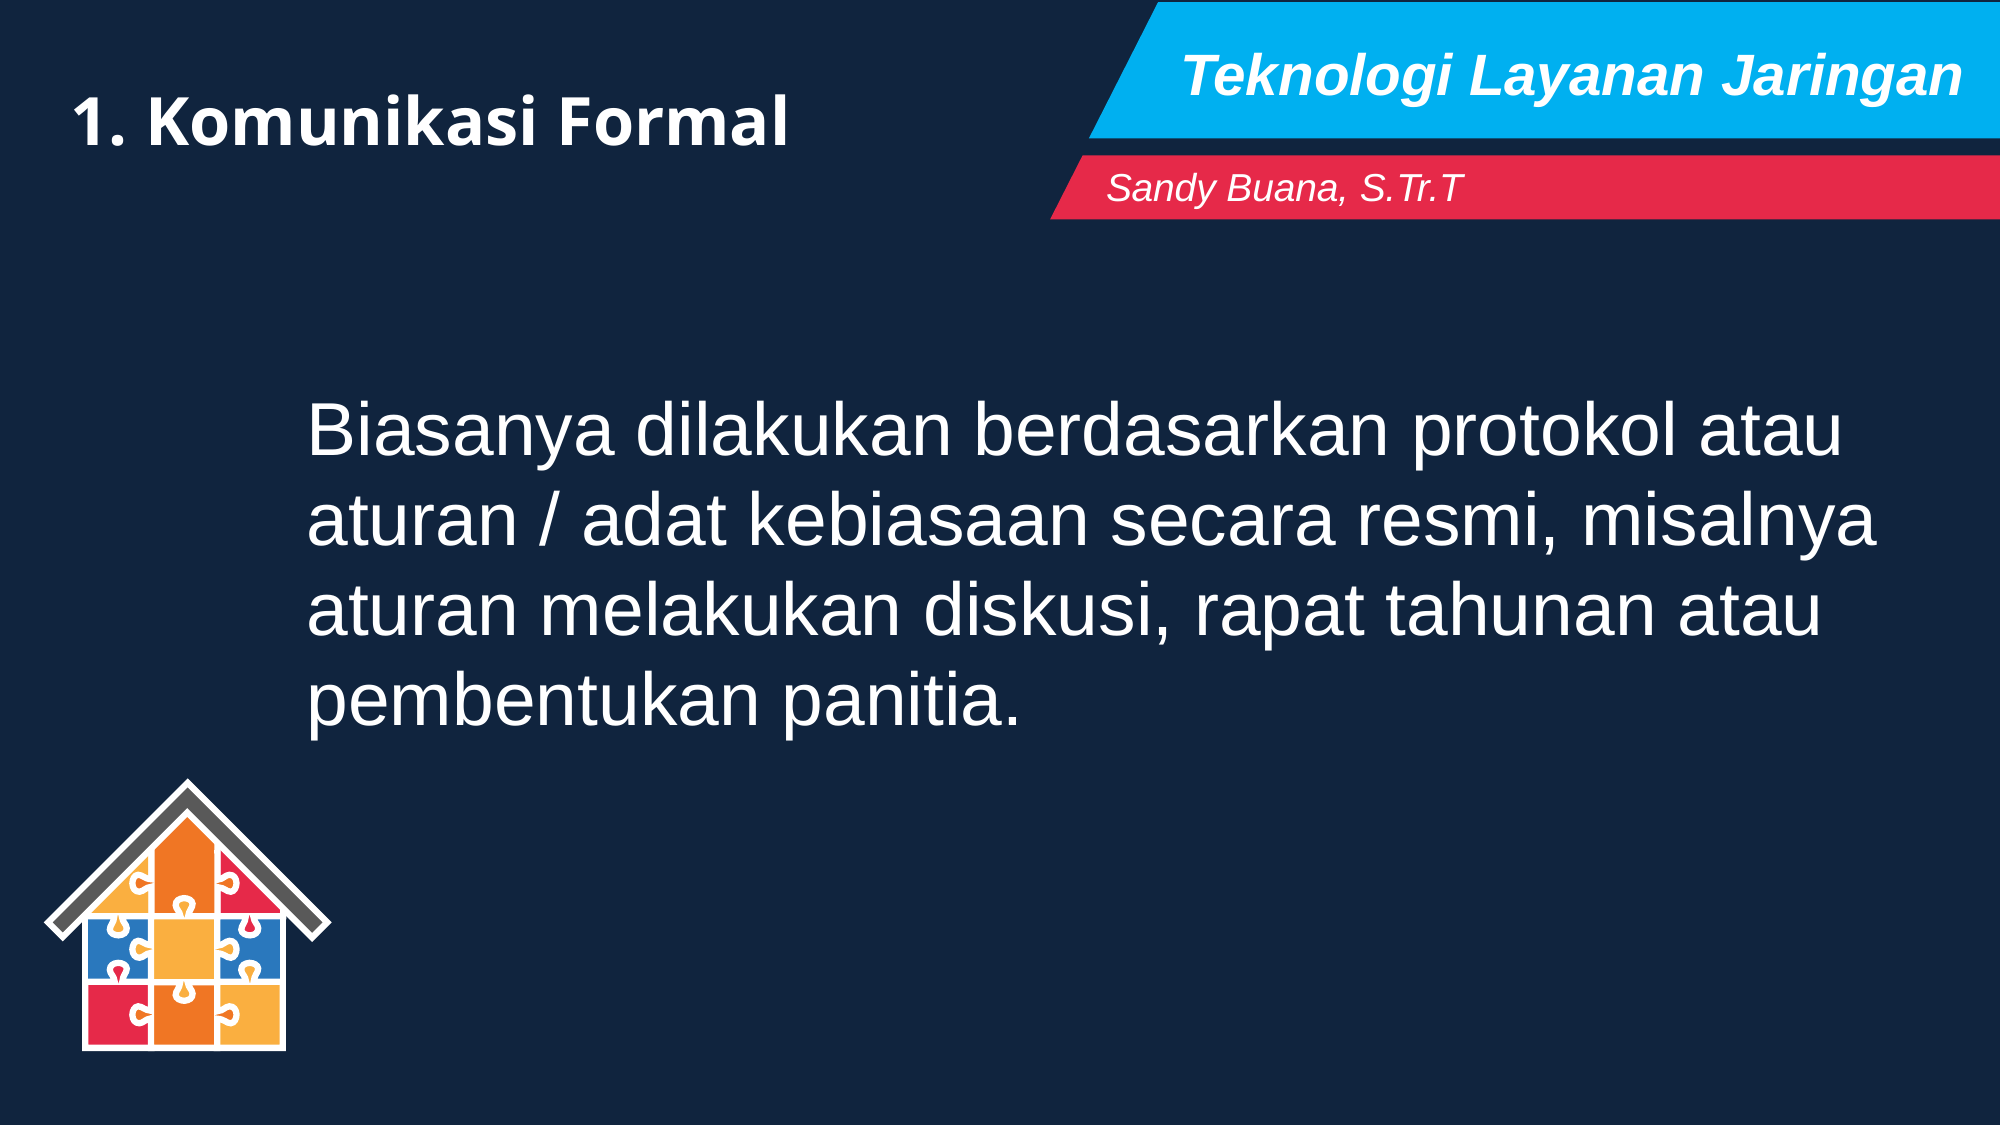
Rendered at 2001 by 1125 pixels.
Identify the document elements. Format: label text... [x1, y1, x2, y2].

text_box Sandy Buana, S.Tr.T [1091, 155, 1875, 217]
text_box [160, 781, 215, 808]
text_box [85, 808, 284, 1048]
text_box [46, 883, 85, 939]
list 1. Komunikasi Formal [56, 80, 1098, 200]
text_box [1087, 1, 2000, 140]
text_box Biasanya dilakukan berdasarkan protokol atau aturan / adat kebiasaan secara resmi, misalnya aturan melakukan diskusi, rapat tahunan atau pembentukan panitia. [291, 373, 1904, 748]
text_box Teknologi Layanan Jaringan [1165, 29, 1986, 115]
text_box [284, 877, 329, 939]
text_box [1048, 154, 2000, 221]
